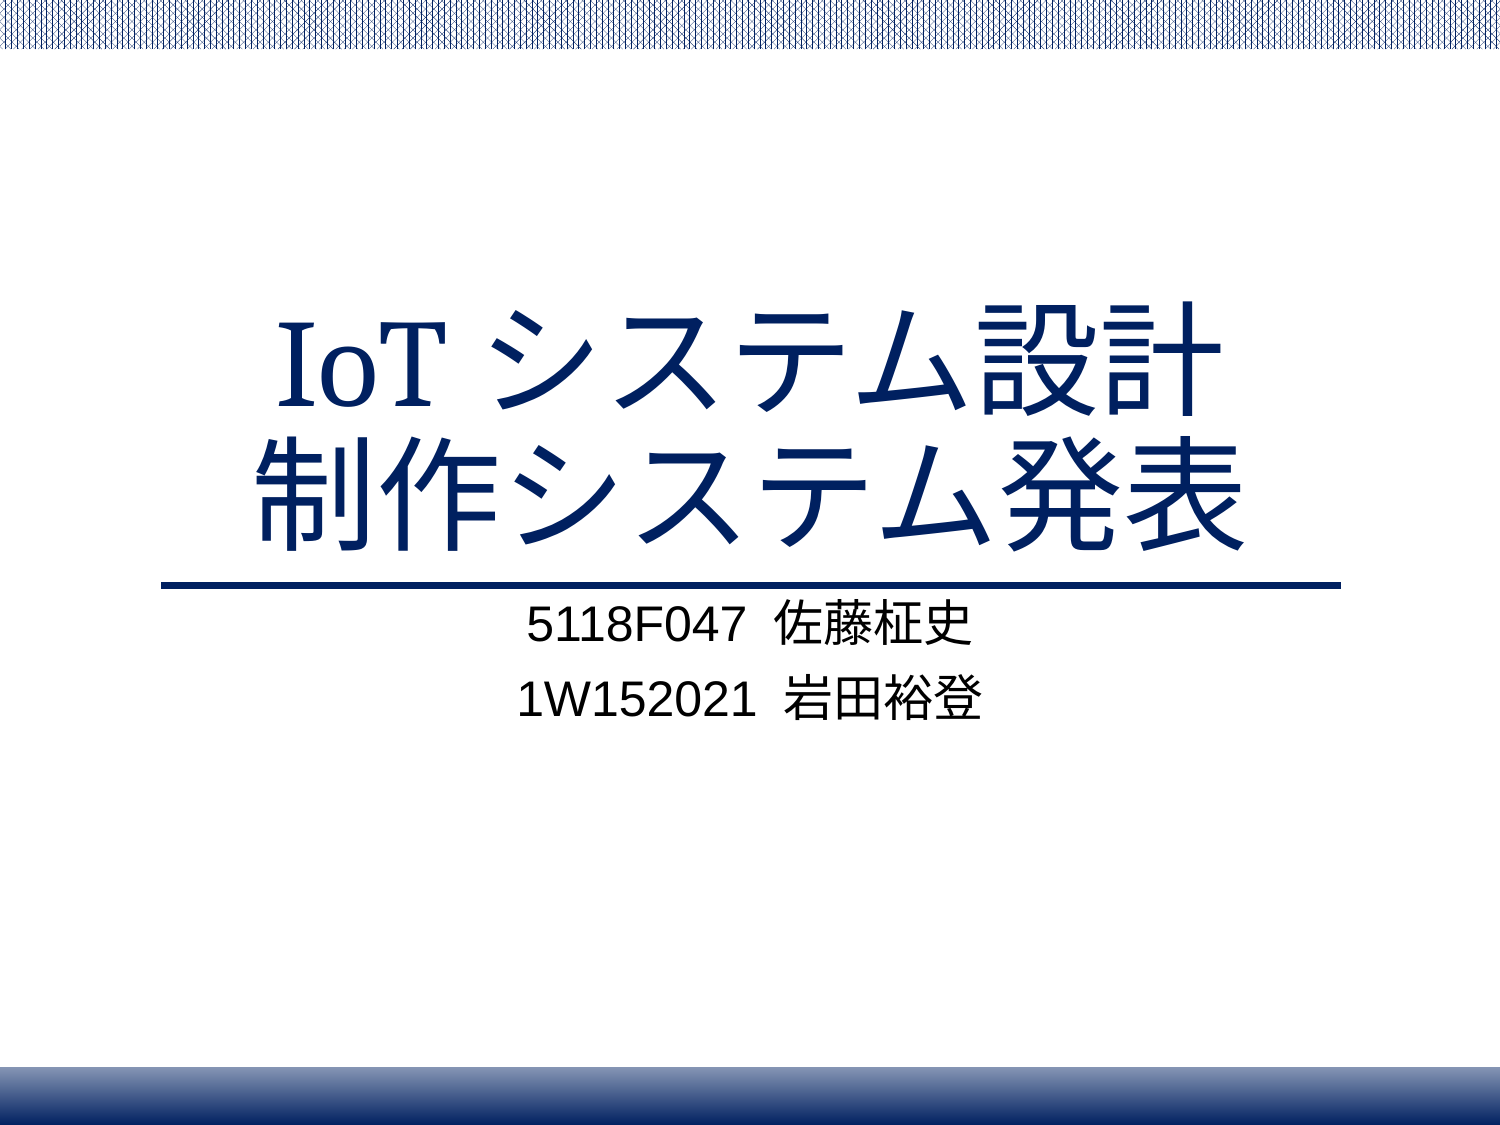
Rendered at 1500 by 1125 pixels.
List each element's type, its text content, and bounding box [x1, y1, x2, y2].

title IoTシステム設計 制作システム発表 [187, 184, 1313, 576]
subtitle 5118F047 佐藤柾史 1W152021 岩田裕登 [187, 590, 1313, 863]
